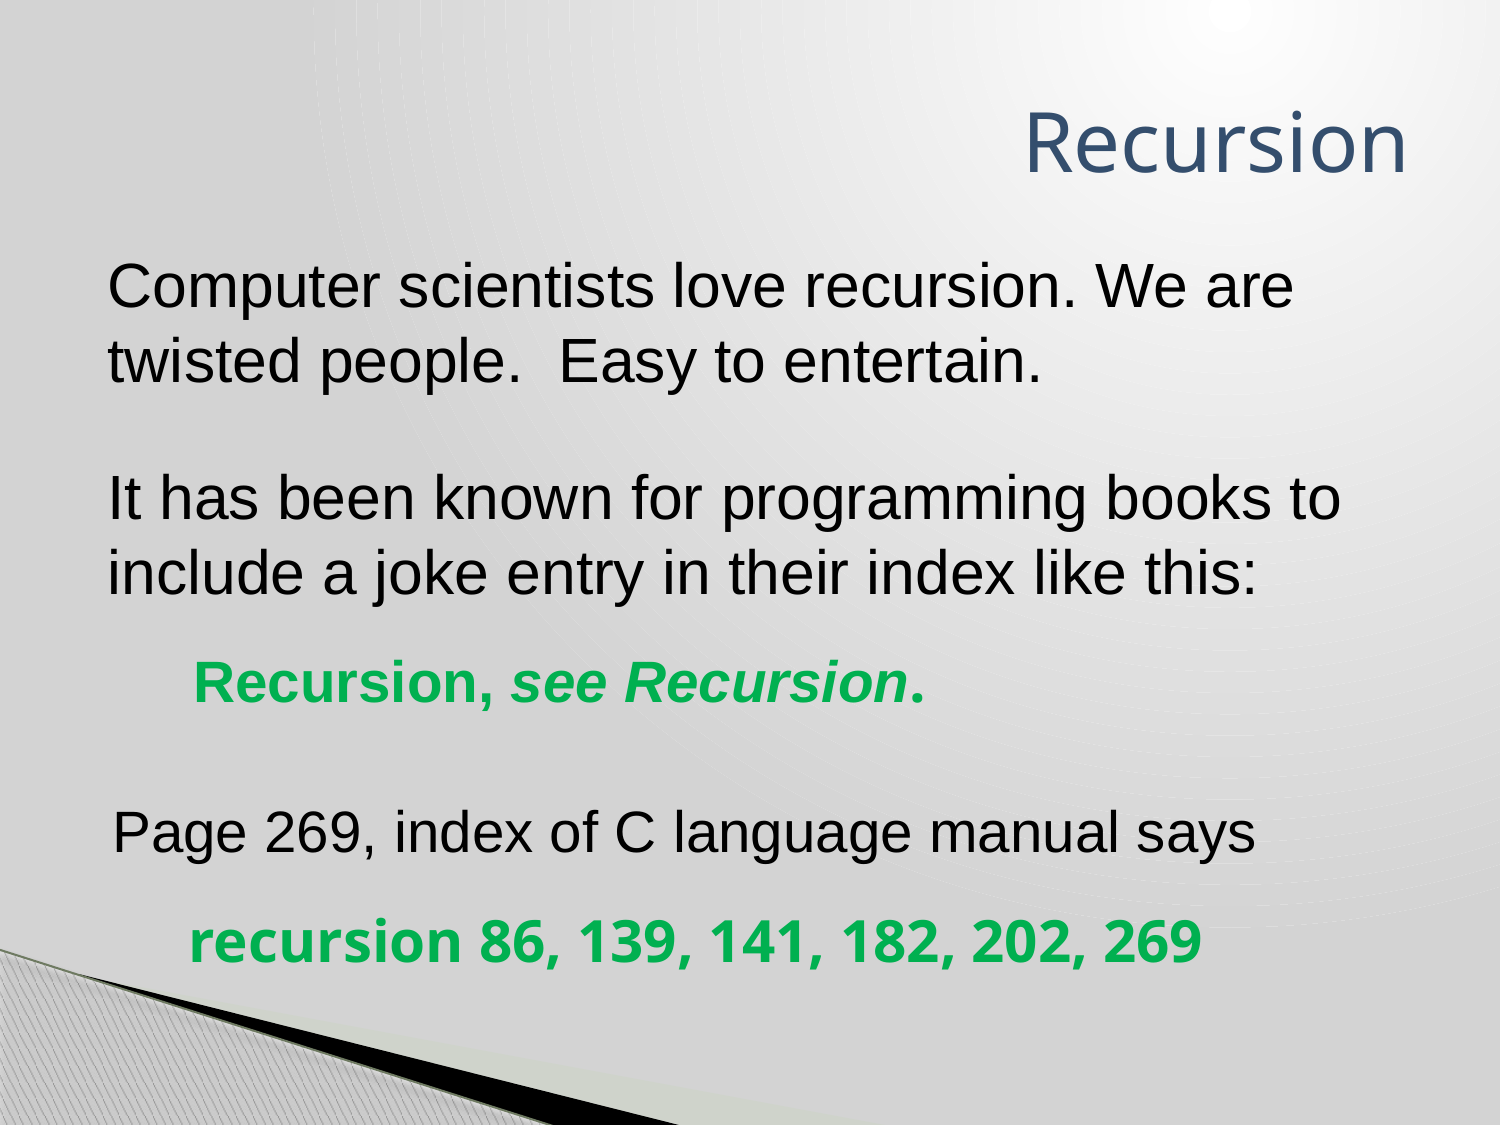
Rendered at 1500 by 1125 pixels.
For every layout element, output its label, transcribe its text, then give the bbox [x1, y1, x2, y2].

list Computer scientists love recursion. We are twisted people. Easy to entertain. It has been known for programming books to include a joke entry in their index like this: Recursion, see Recursion. Page 269, index of C language manual says recursion 86, 139, 141, 182, 202, 269 [75, 237, 1425, 986]
title Recursion [75, 45, 1425, 233]
